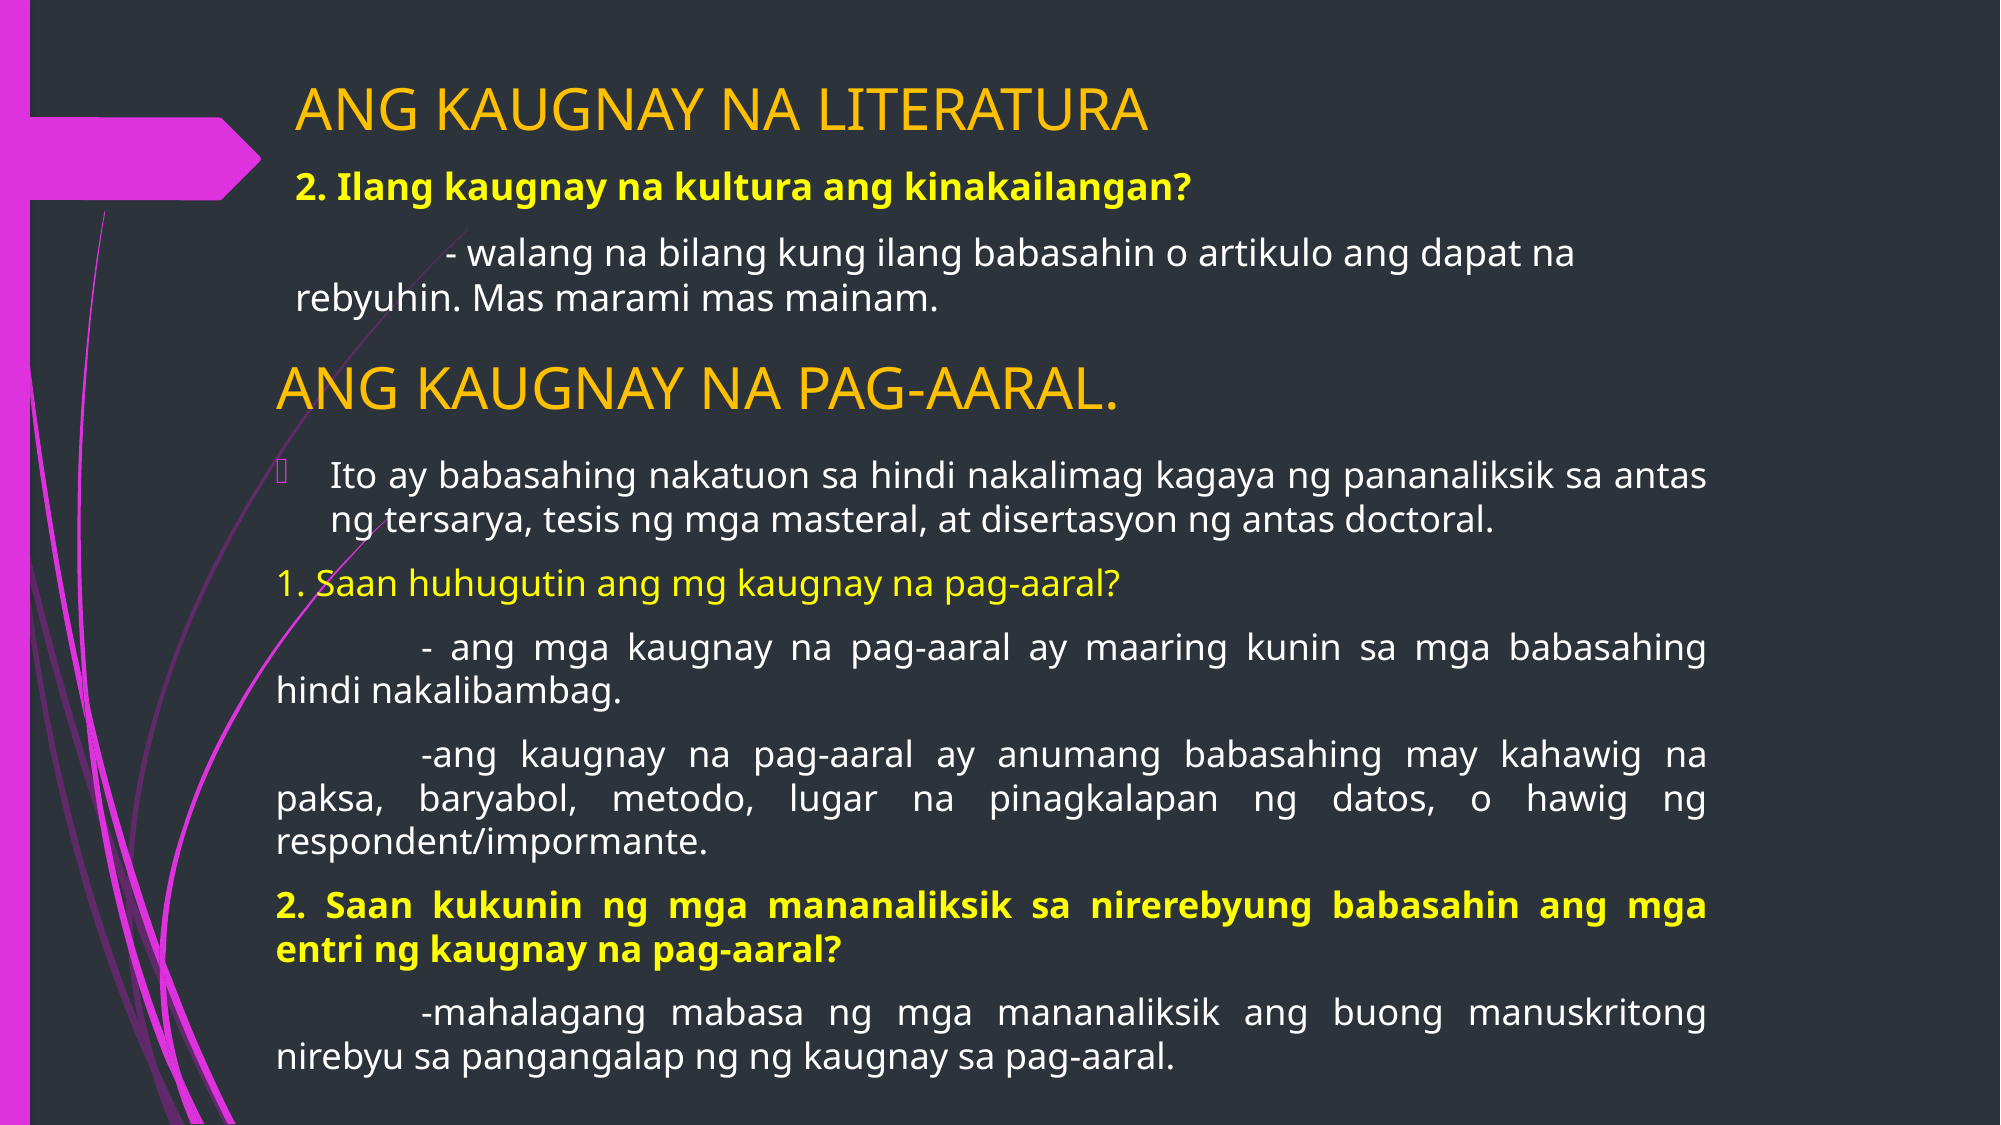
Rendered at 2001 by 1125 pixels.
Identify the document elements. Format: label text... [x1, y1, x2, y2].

title ANG KAUGNAY NA LITERATURA [280, 64, 1743, 156]
text_box ANG KAUGNAY NA PAG-AARAL. [261, 343, 1724, 435]
list 2. Ilang kaugnay na kultura ang kinakailangan? - walang na bilang kung ilang babasahin o artikulo ang dapat na rebyuhin. Mas marami mas mainam. [280, 156, 1743, 344]
text_box Ito ay babasahing nakatuon sa hindi nakalimag kagaya ng pananaliksik sa antas ng tersarya, tesis ng mga masteral, at disertasyon ng antas doctoral. 1. Saan huhugutin ang mg kaugnay na pag-aaral? - ang mga kaugnay na pag-aaral ay maaring kunin sa mga babasahing hindi nakalibambag. -ang kaugnay na pag-aaral ay anumang babasahing may kahawig na paksa, baryabol, metodo, lugar na pinagkalapan ng datos, o hawig ng respondent/impormante. 2. Saan kukunin ng mga mananaliksik sa nirerebyung babasahin ang mga entri ng kaugnay na pag-aaral? -mahalagang mabasa ng mga mananaliksik ang buong manuskritong nirebyu sa pangangalap ng ng kaugnay sa pag-aaral. [260, 445, 1724, 1090]
